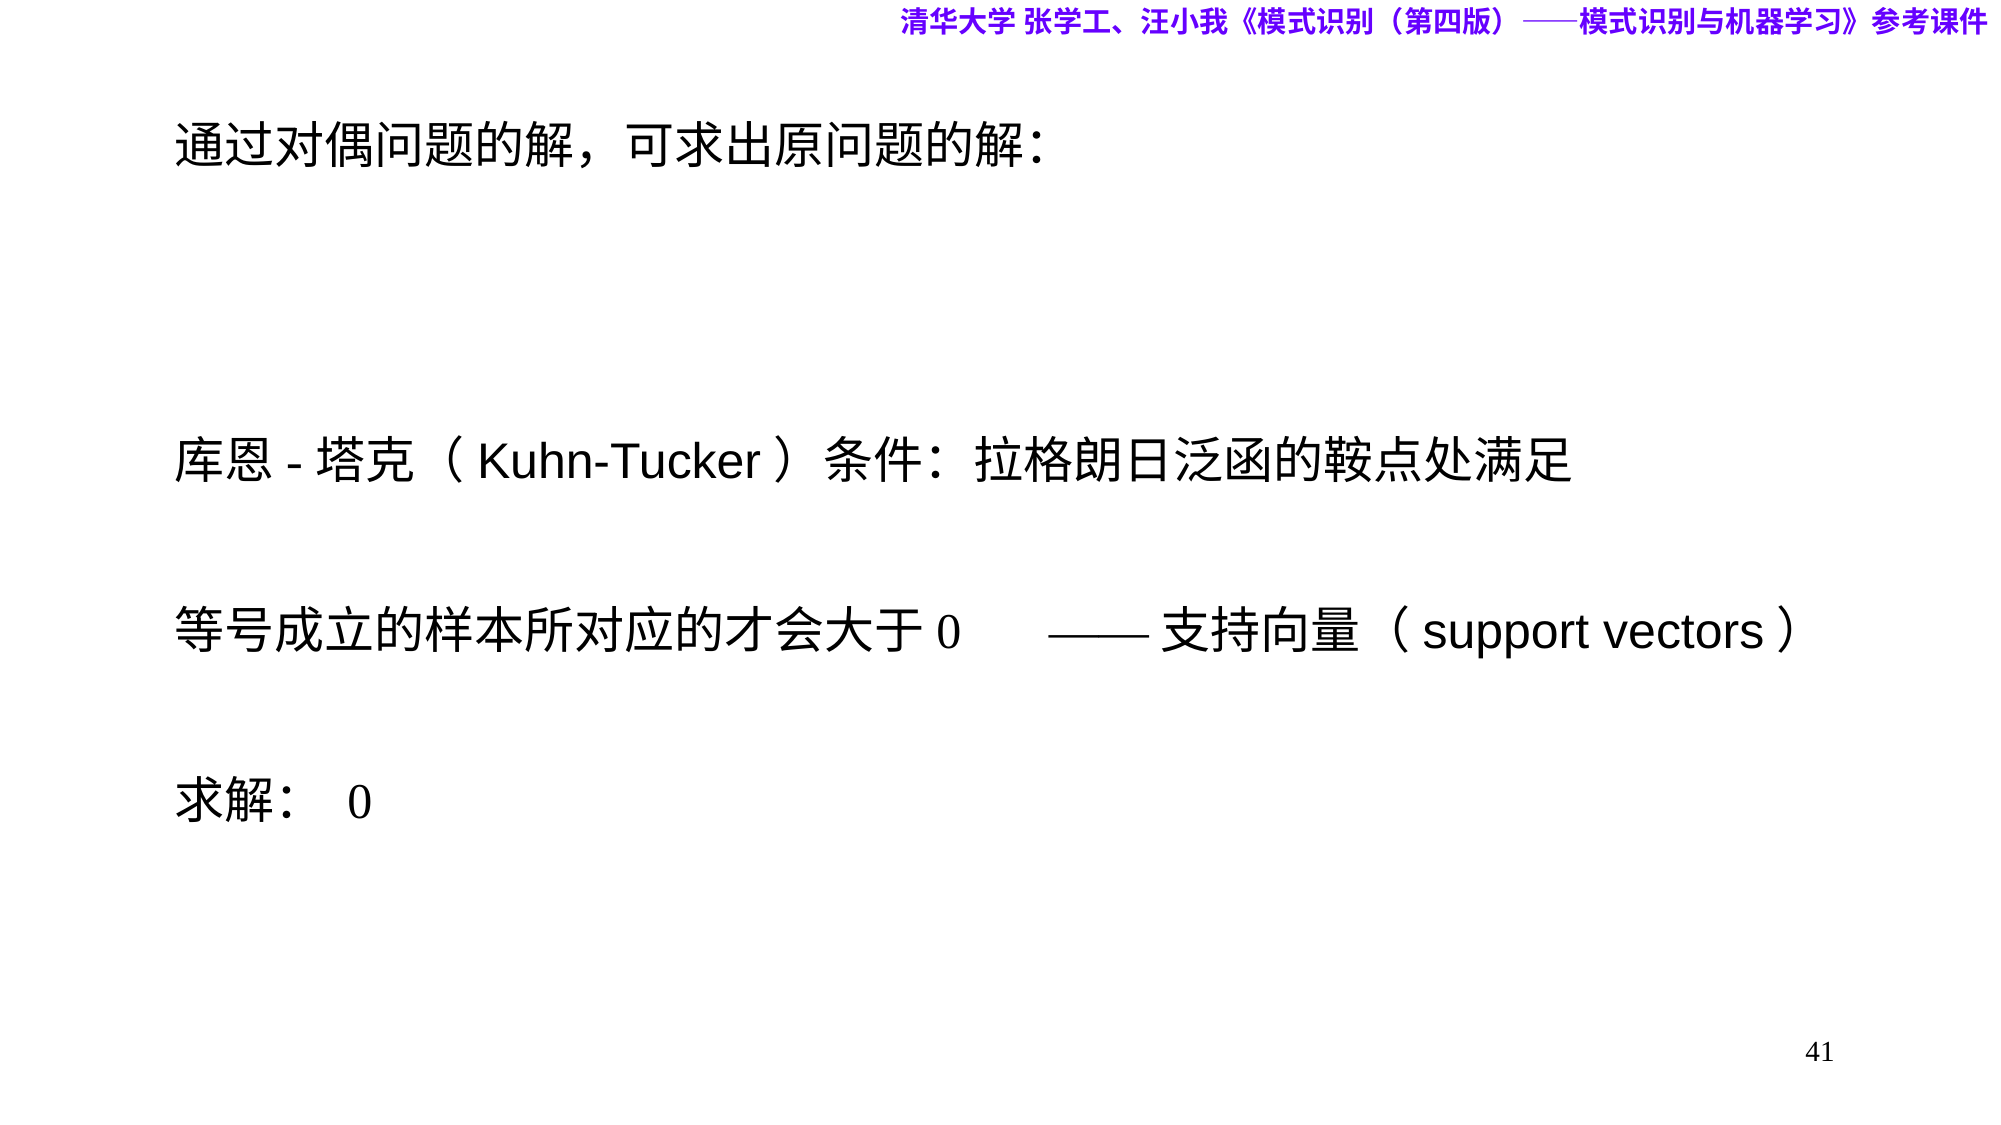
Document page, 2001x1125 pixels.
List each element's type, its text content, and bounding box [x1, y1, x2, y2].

text_box 清华大学 张学工、汪小我《模式识别（第四版）——模式识别与机器学习》参考课件 [546, 3, 2000, 46]
slide_number 41 [1433, 1024, 1851, 1101]
